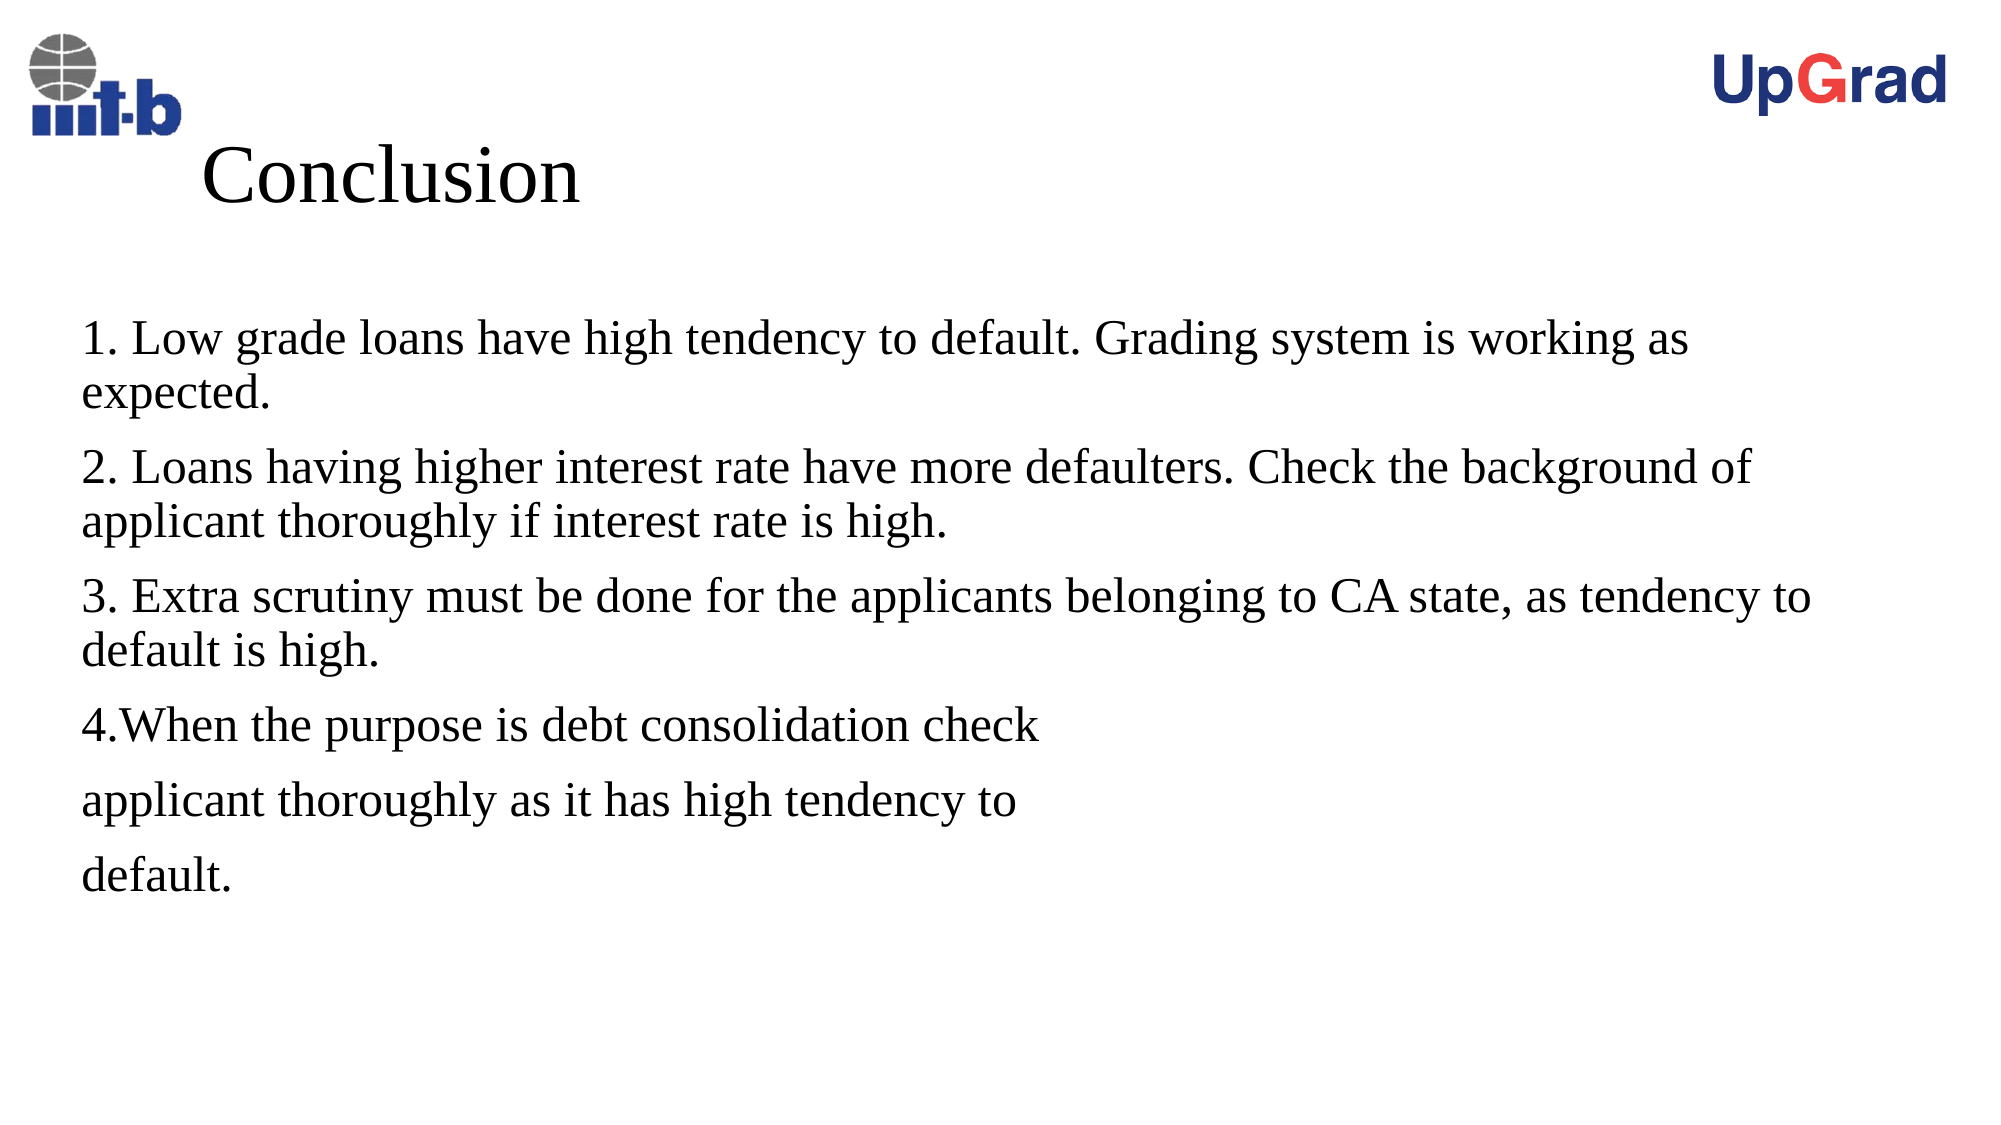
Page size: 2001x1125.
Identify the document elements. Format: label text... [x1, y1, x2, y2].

title Conclusion [186, 104, 1715, 246]
picture [0, 29, 208, 163]
picture [1714, 53, 1952, 116]
list 1. Low grade loans have high tendency to default. Grading system is working as expected. 2. Loans having higher interest rate have more defaulters. Check the background of applicant thoroughly if interest rate is high. 3. Extra scrutiny must be done for the applicants belonging to CA state, as tendency to default is high. 4.When the purpose is debt consolidation check applicant thoroughly as it has high tendency to default. [66, 304, 1899, 1017]
